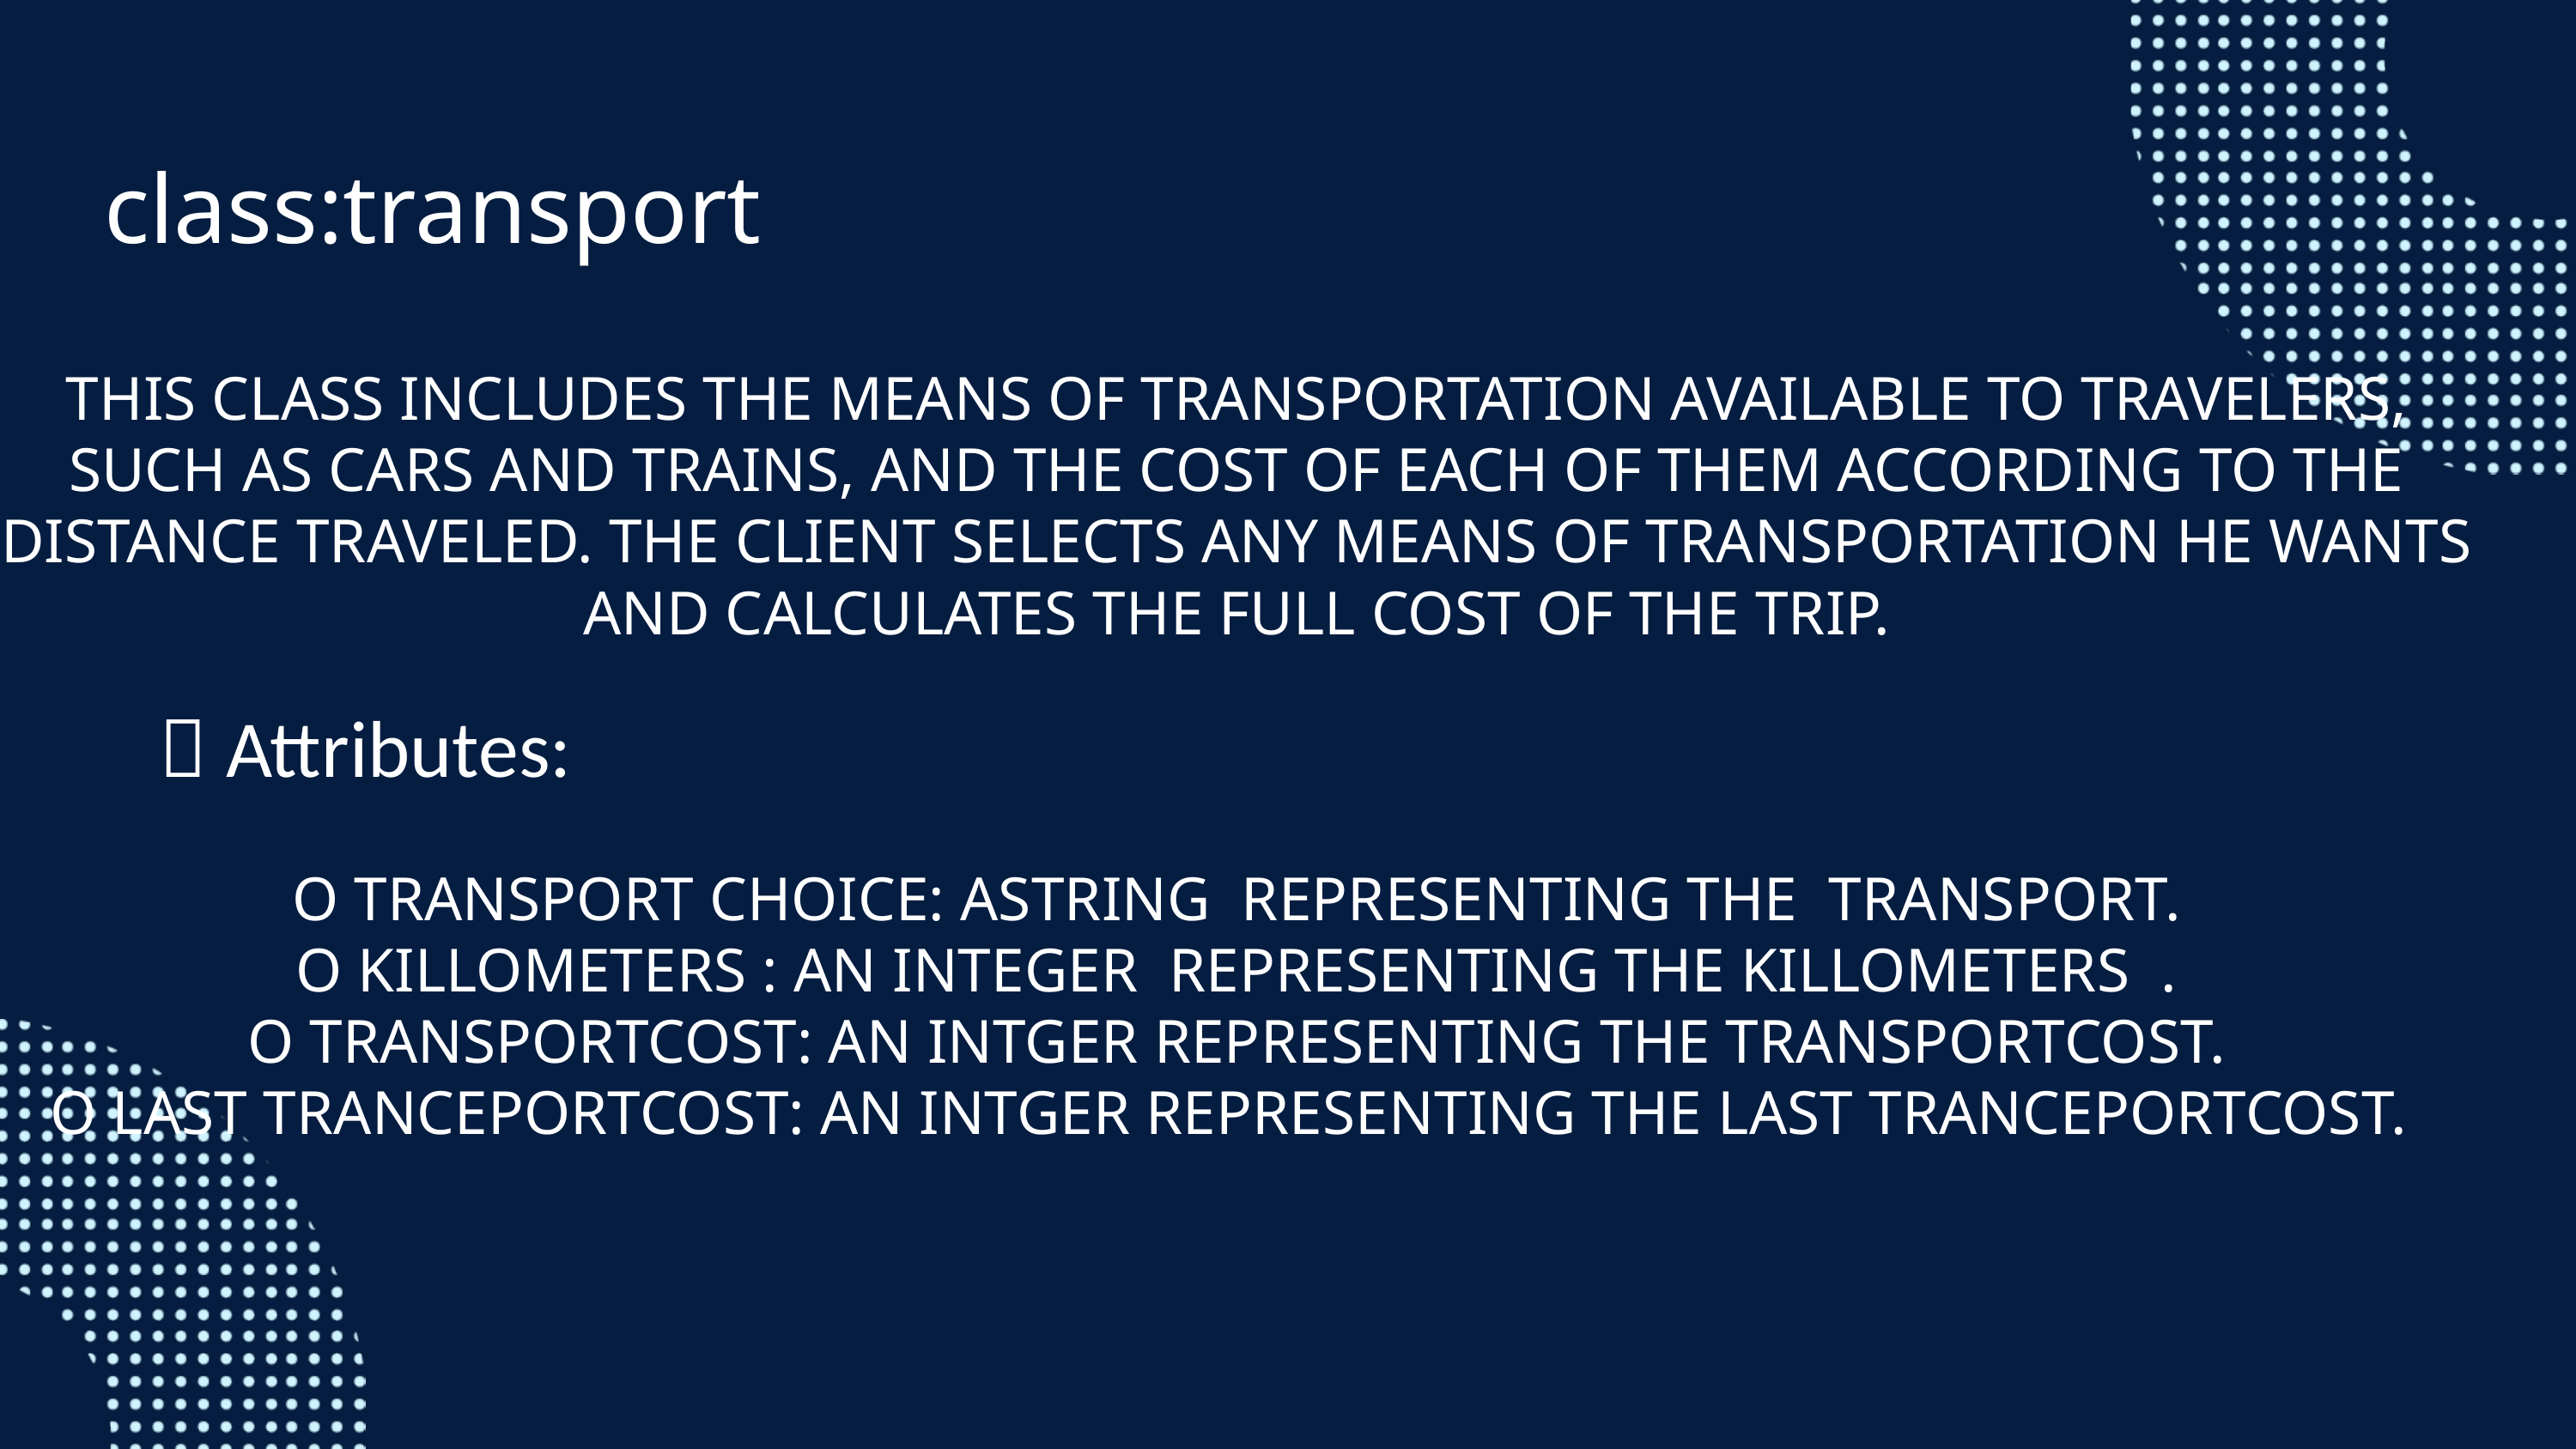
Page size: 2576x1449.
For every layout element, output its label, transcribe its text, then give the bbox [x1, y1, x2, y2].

text_box [2130, 0, 2576, 475]
text_box [0, 1147, 366, 1449]
text_box class:transport [0, 130, 1662, 264]
text_box THIS CLASS INCLUDES THE MEANS OF TRANSPORTATION AVAILABLE TO TRAVELERS, SUCH AS CARS AND TRAINS, AND THE COST OF EACH OF THEM ACCORDING TO THE DISTANCE TRAVELED. THE CLIENT SELECTS ANY MEANS OF TRANSPORTATION HE WANTS AND CALCULATES THE FULL COST OF THE TRIP. O TRANSPORT CHOICE: ASTRING REPRESENTING THE TRANSPORT. O KILLOMETERS : AN INTEGER REPRESENTING THE KILLOMETERS . O TRANSPORTCOST: AN INTGER REPRESENTING THE TRANSPORTCOST. O LAST TRANCEPORTCOST: AN INTGER REPRESENTING THE LAST TRANCEPORTCOST. [0, 360, 2475, 1147]
text_box  Attributes: [0, 681, 1603, 794]
